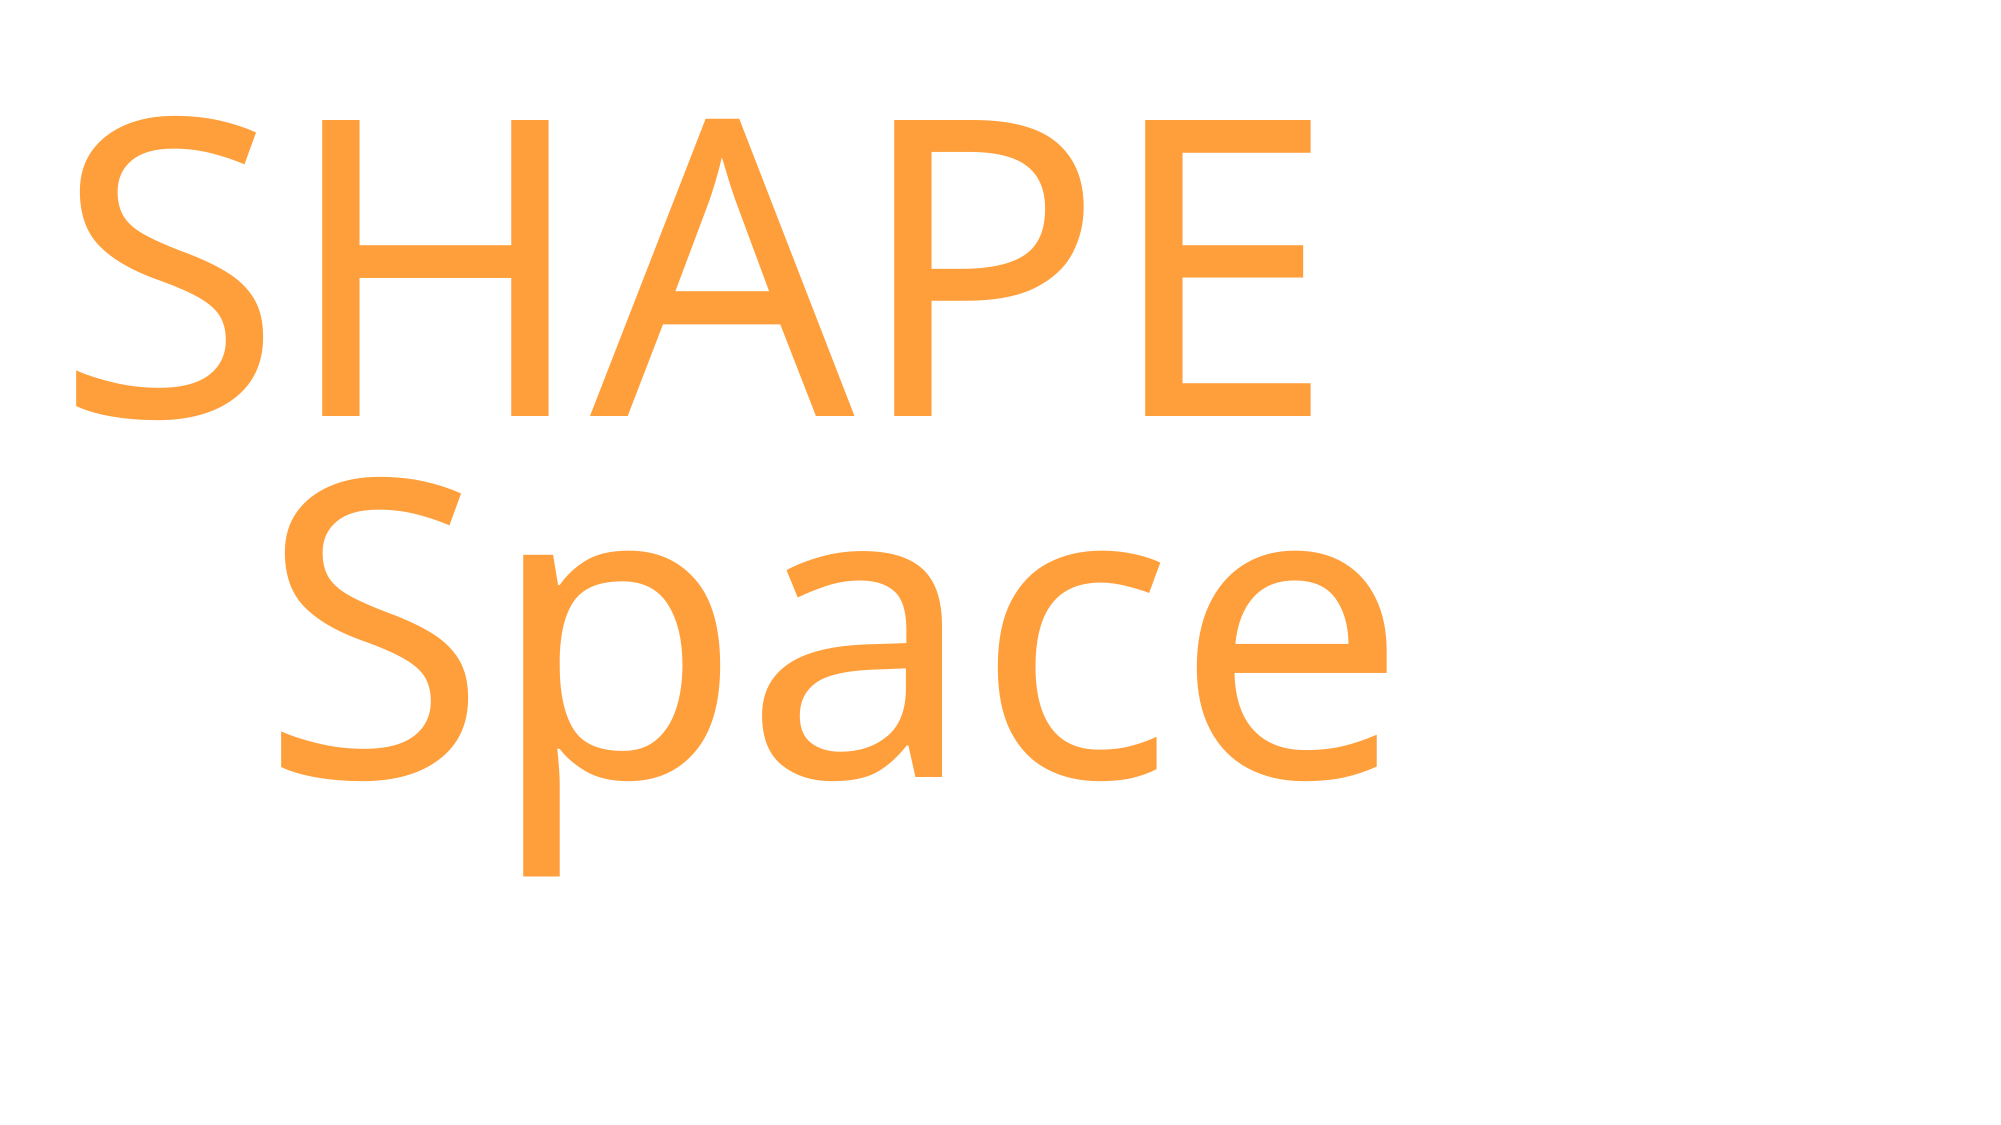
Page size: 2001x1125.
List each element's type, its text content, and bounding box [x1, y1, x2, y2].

title SHAPE [40, 173, 1766, 392]
text_box Space [245, 534, 1971, 752]
